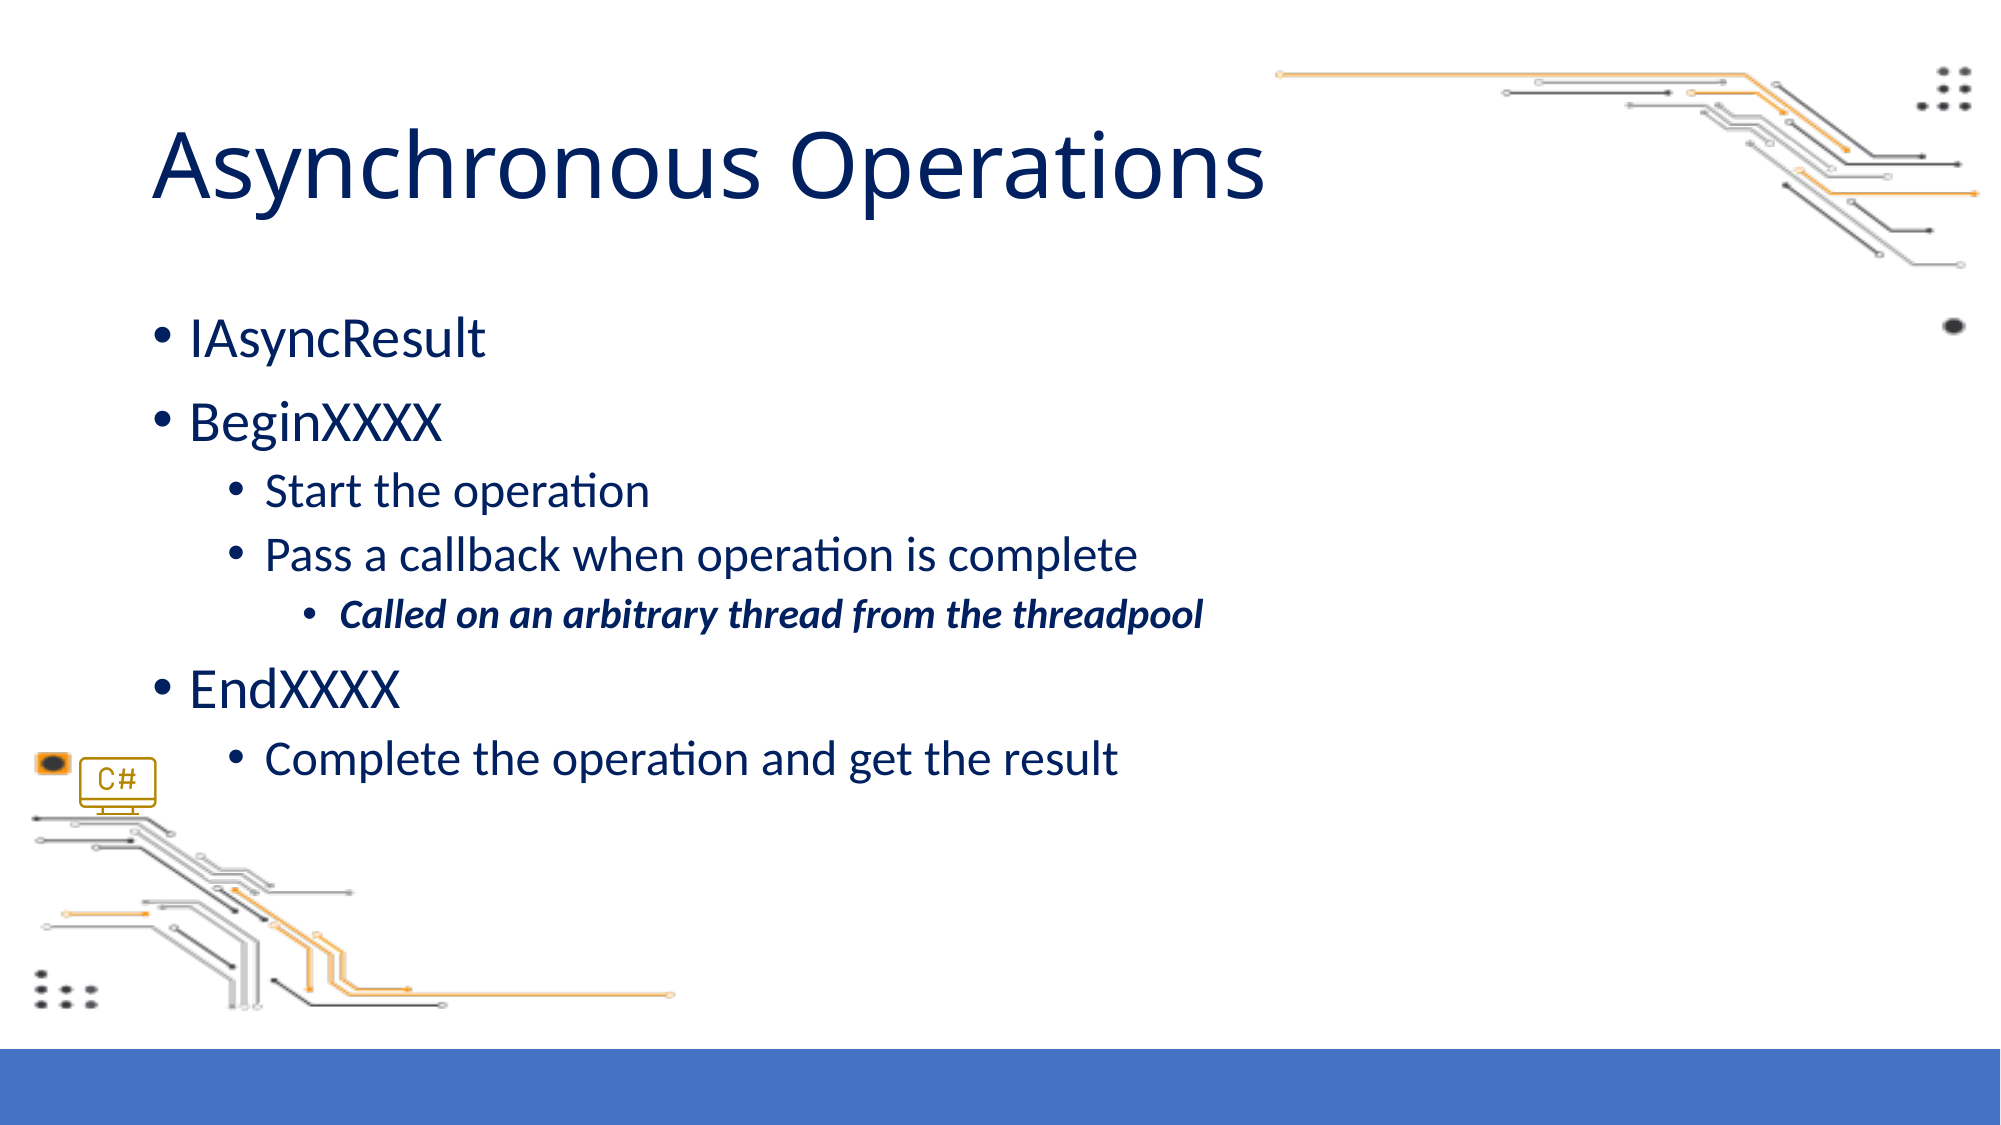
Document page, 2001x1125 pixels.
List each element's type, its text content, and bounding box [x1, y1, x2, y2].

picture [1209, 59, 1983, 346]
picture [18, 743, 137, 1014]
list IAsyncResult BeginXXXX Start the operation Pass a callback when operation is complete Called on an arbitrary thread from the threadpool EndXXXX Complete the operation and get the result [137, 299, 1863, 1014]
title Asynchronous Operations [137, 59, 1863, 278]
